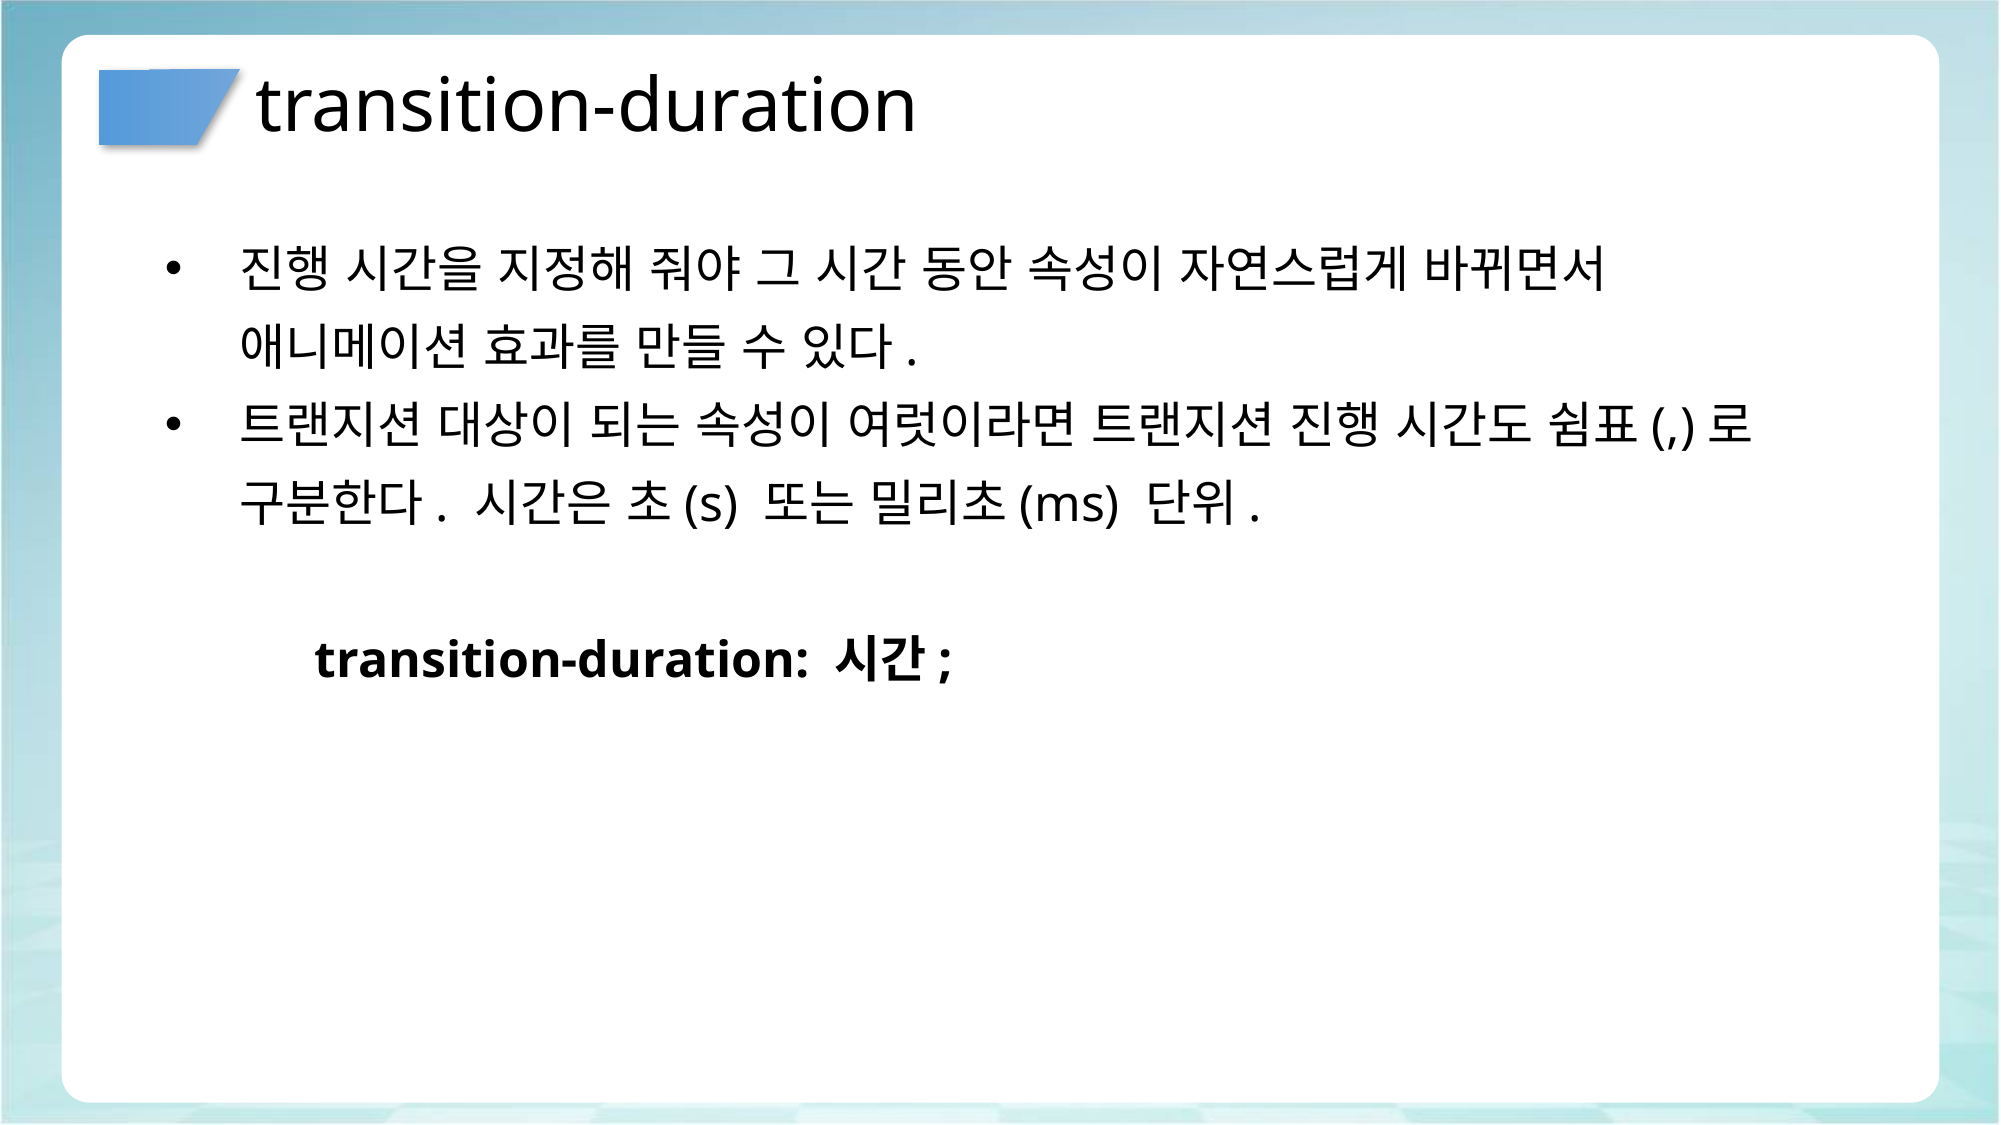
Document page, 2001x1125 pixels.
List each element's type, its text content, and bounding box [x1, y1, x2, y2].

text_box 진행 시간을 지정해 줘야 그 시간 동안 속성이 자연스럽게 바뀌면서 애니메이션 효과를 만들 수 있다. 트랜지션 대상이 되는 속성이 여럿이라면 트랜지션 진행 시간도 쉼표(,)로 구분한다. 시간은 초(s) 또는 밀리초(ms) 단위. transition-duration: 시간; [150, 212, 1821, 907]
picture [0, 0, 2001, 1125]
title transition-duration [240, 49, 1809, 165]
